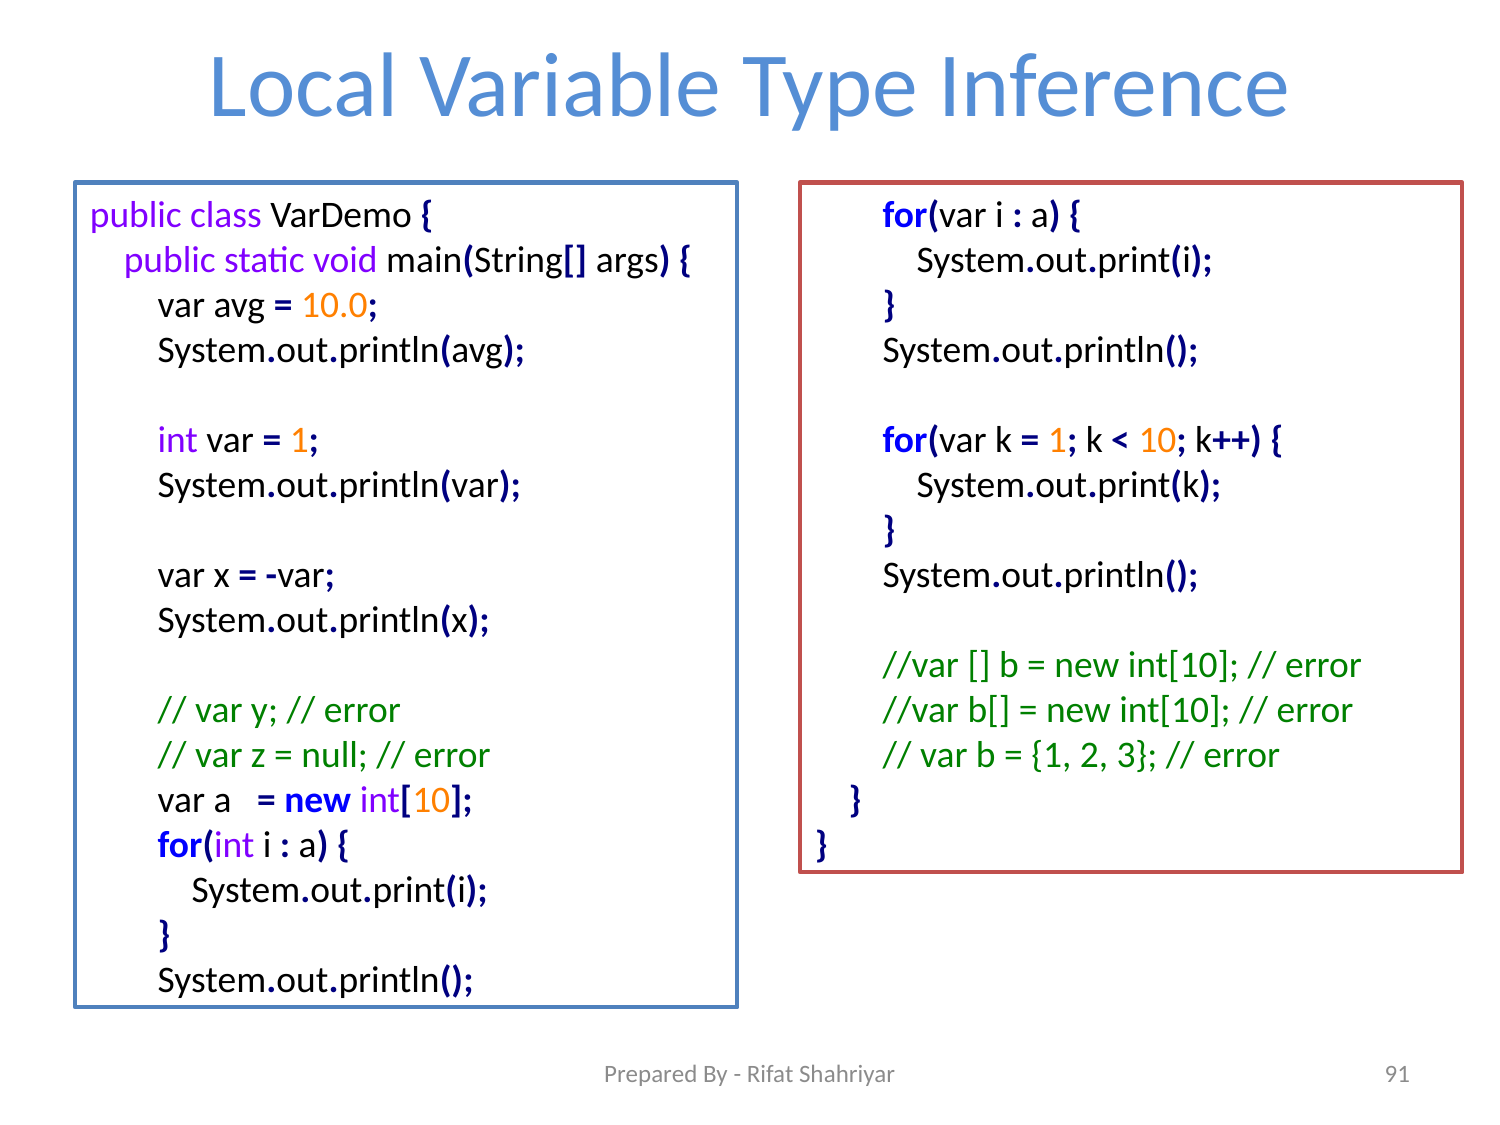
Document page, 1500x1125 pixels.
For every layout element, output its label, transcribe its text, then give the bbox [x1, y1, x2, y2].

footer Prepared By - Rifat Shahriyar [512, 1042, 988, 1103]
text_box for(var i : a) { System.out.print(i); } System.out.println(); for(var k = 1; k < 10; k++) { System.out.print(k); } System.out.println(); //var [] b = new int[10]; // error //var b[] = new int[10]; // error // var b = {1, 2, 3}; // error } } [798, 180, 1464, 874]
title Local Variable Type Inference [75, 0, 1425, 174]
text_box public class VarDemo { public static void main(String[] args) { var avg = 10.0; System.out.println(avg); int var = 1; System.out.println(var); var x = -var; System.out.println(x); // var y; // error // var z = null; // error var a = new int[10]; for(int i : a) { System.out.print(i); } System.out.println(); [73, 180, 739, 1009]
slide_number 91 [1074, 1042, 1425, 1103]
